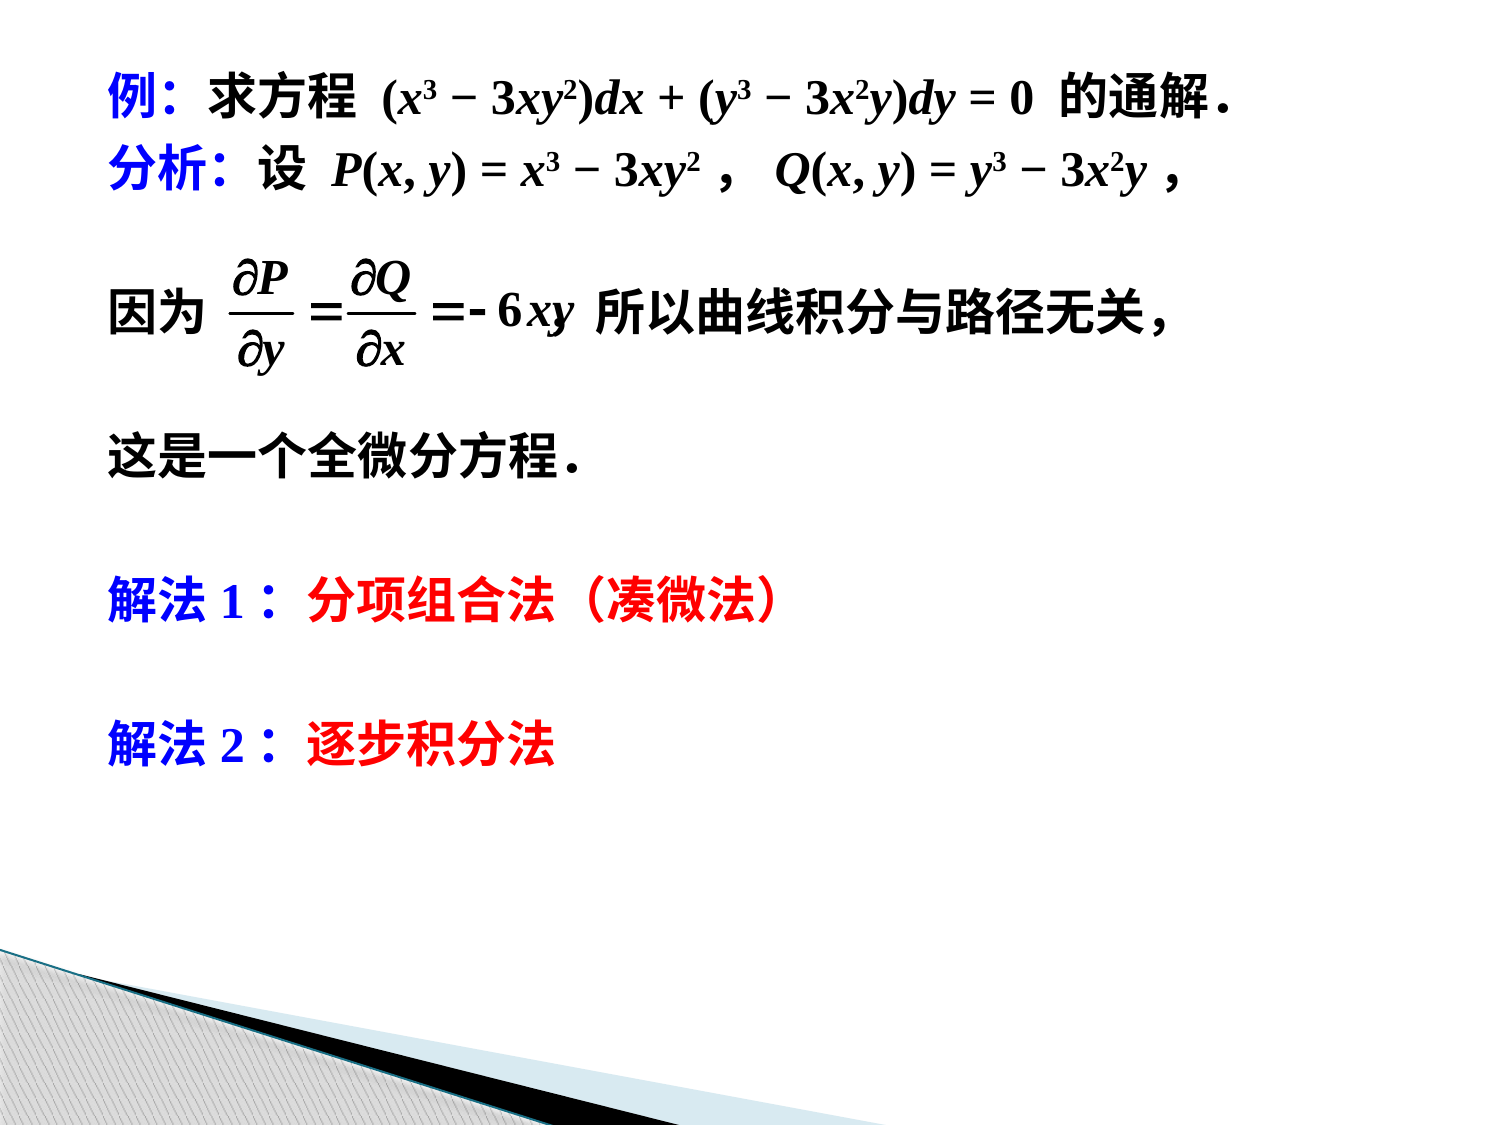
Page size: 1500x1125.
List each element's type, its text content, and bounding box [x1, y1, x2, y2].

list 例：求方程 (x3 − 3xy2)dx + (y3 − 3x2y)dy = 0 的通解． 分析：设 P(x, y) = x3 − 3xy2，Q(x, y) = y3 − 3x2y， 因为 ，所以曲线积分与路径无关， 这是一个全微分方程． 解法1：分项组合法（凑微法） 解法2：逐步积分法 [74, 44, 1426, 788]
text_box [221, 242, 585, 386]
